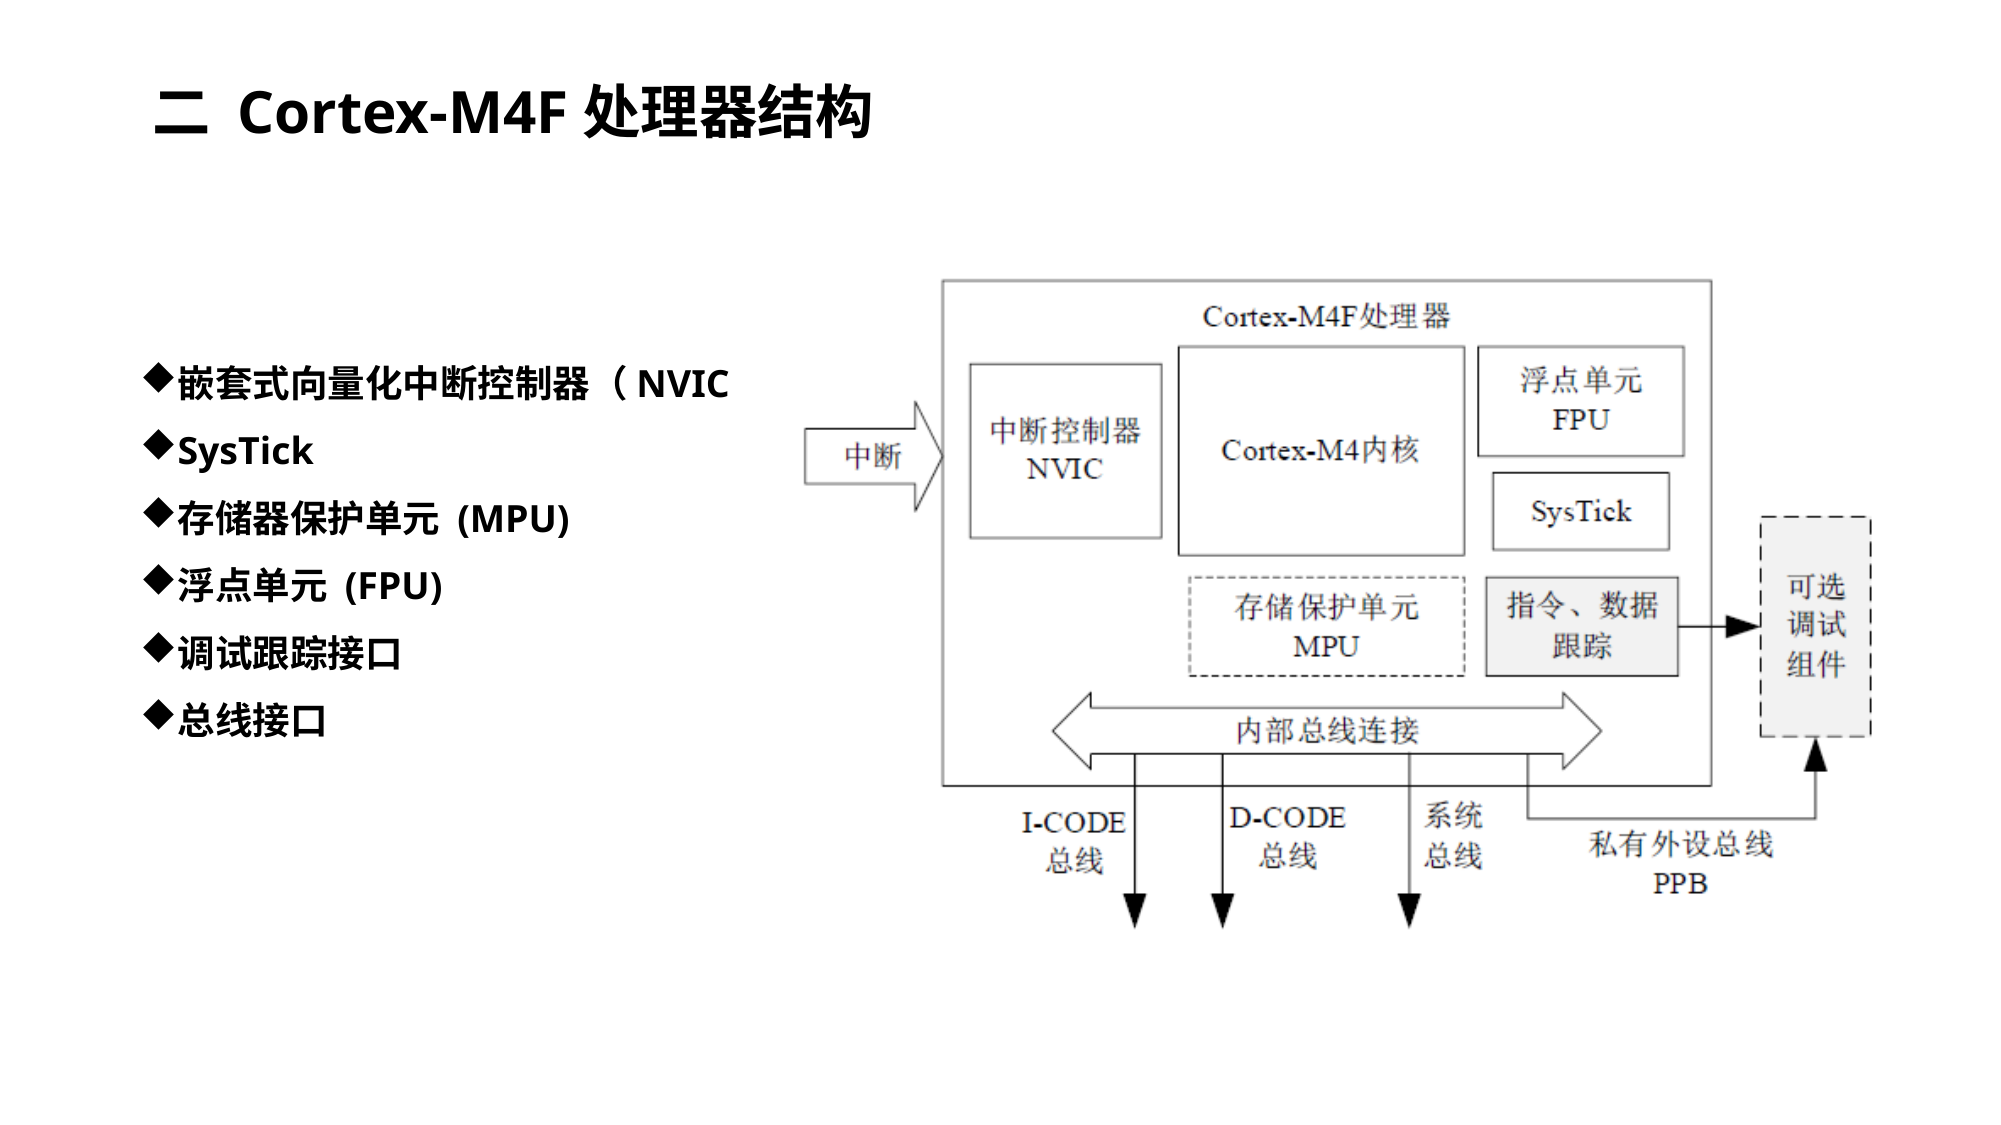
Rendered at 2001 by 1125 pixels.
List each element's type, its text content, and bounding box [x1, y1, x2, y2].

text_box 嵌套式向量化中断控制器（NVIC） SysTick 存储器保护单元 (MPU) 浮点单元 (FPU) 调试跟踪接口 总线接口 [125, 329, 735, 795]
picture [735, 237, 1926, 948]
title 二 Cortex-M4F处理器结构 [137, 59, 1824, 171]
